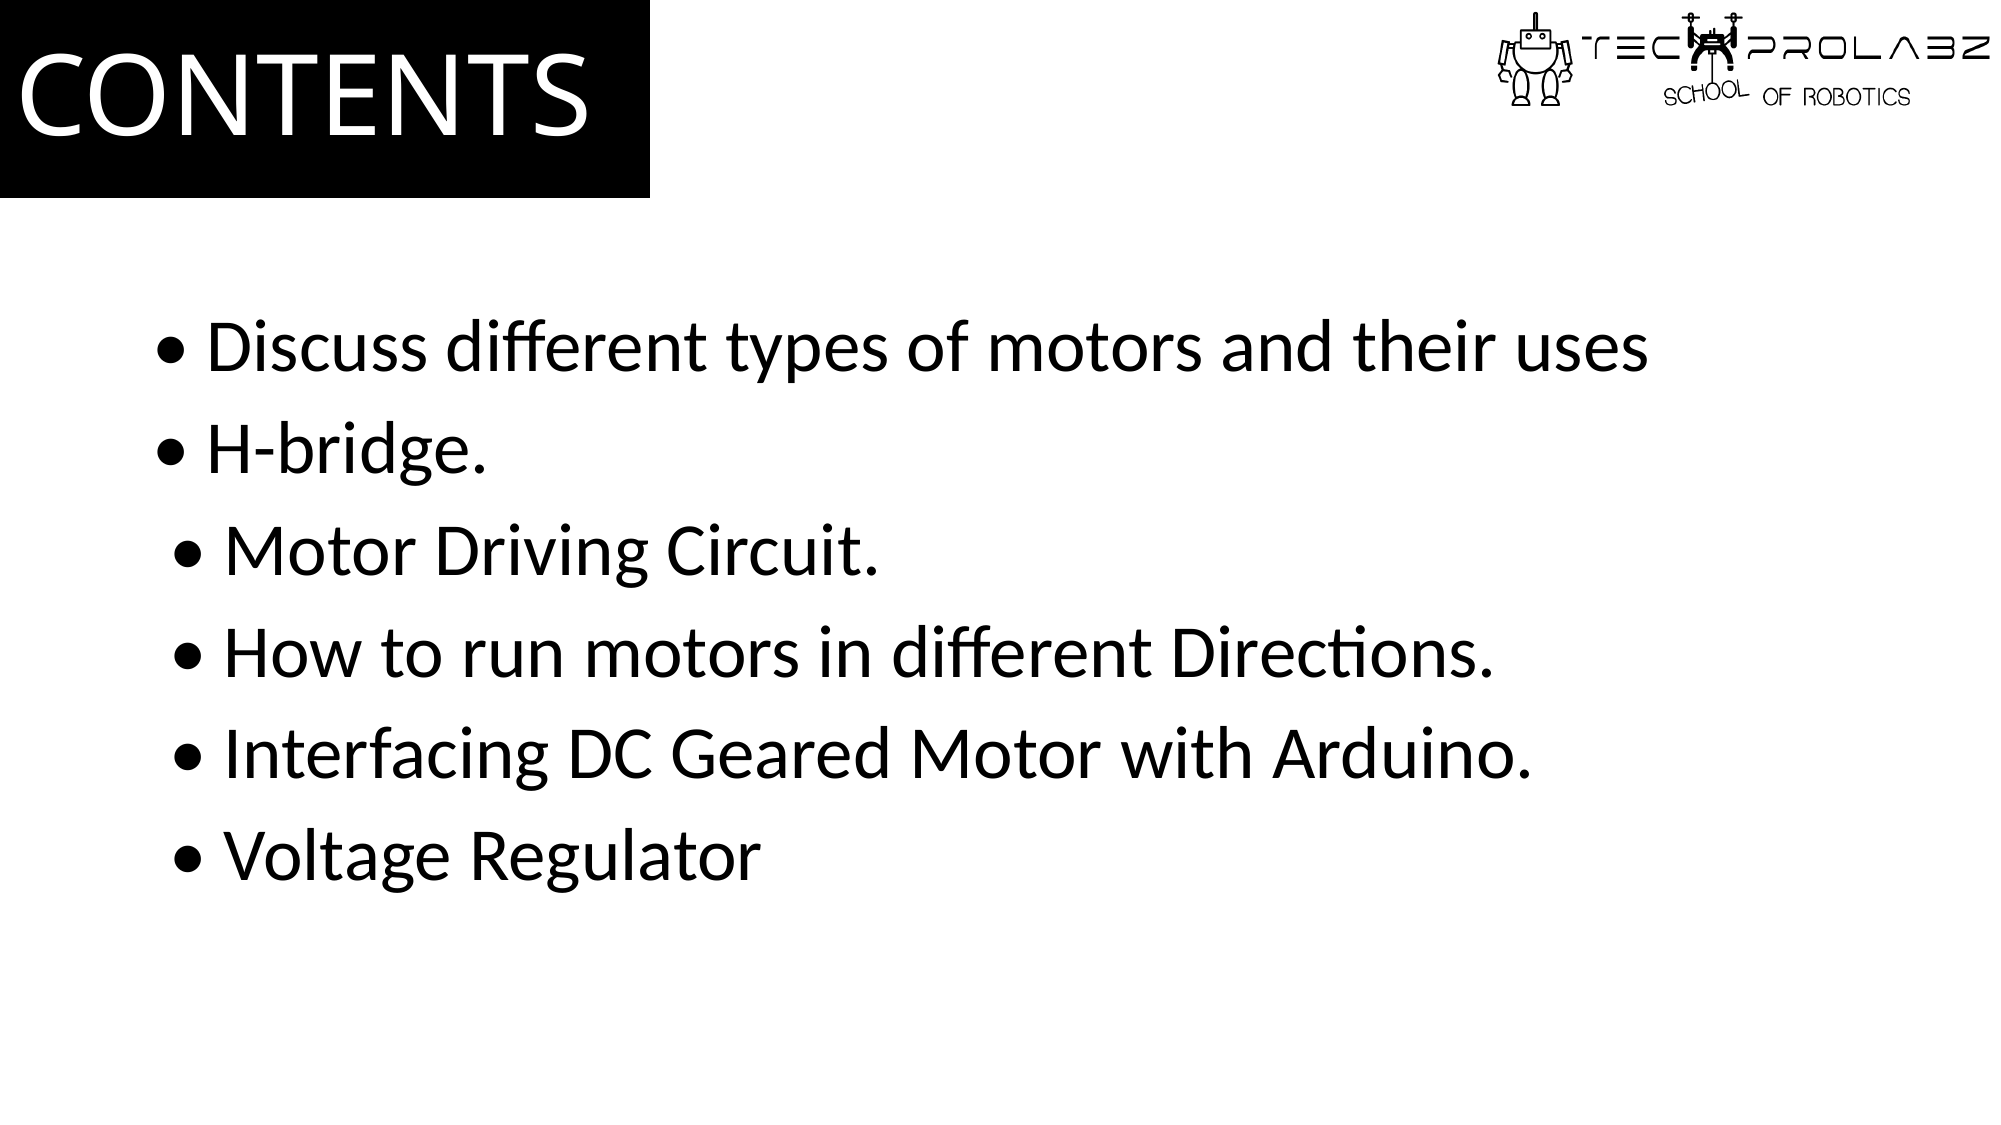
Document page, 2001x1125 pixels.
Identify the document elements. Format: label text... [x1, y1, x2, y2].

title CONTENTS [0, 0, 650, 198]
picture [1490, 4, 1995, 116]
list • Discuss different types of motors and their uses • H-bridge. • Motor Driving Circuit. • How to run motors in different Directions. • Interfacing DC Geared Motor with Arduino. • Voltage Regulator [137, 299, 1863, 1014]
